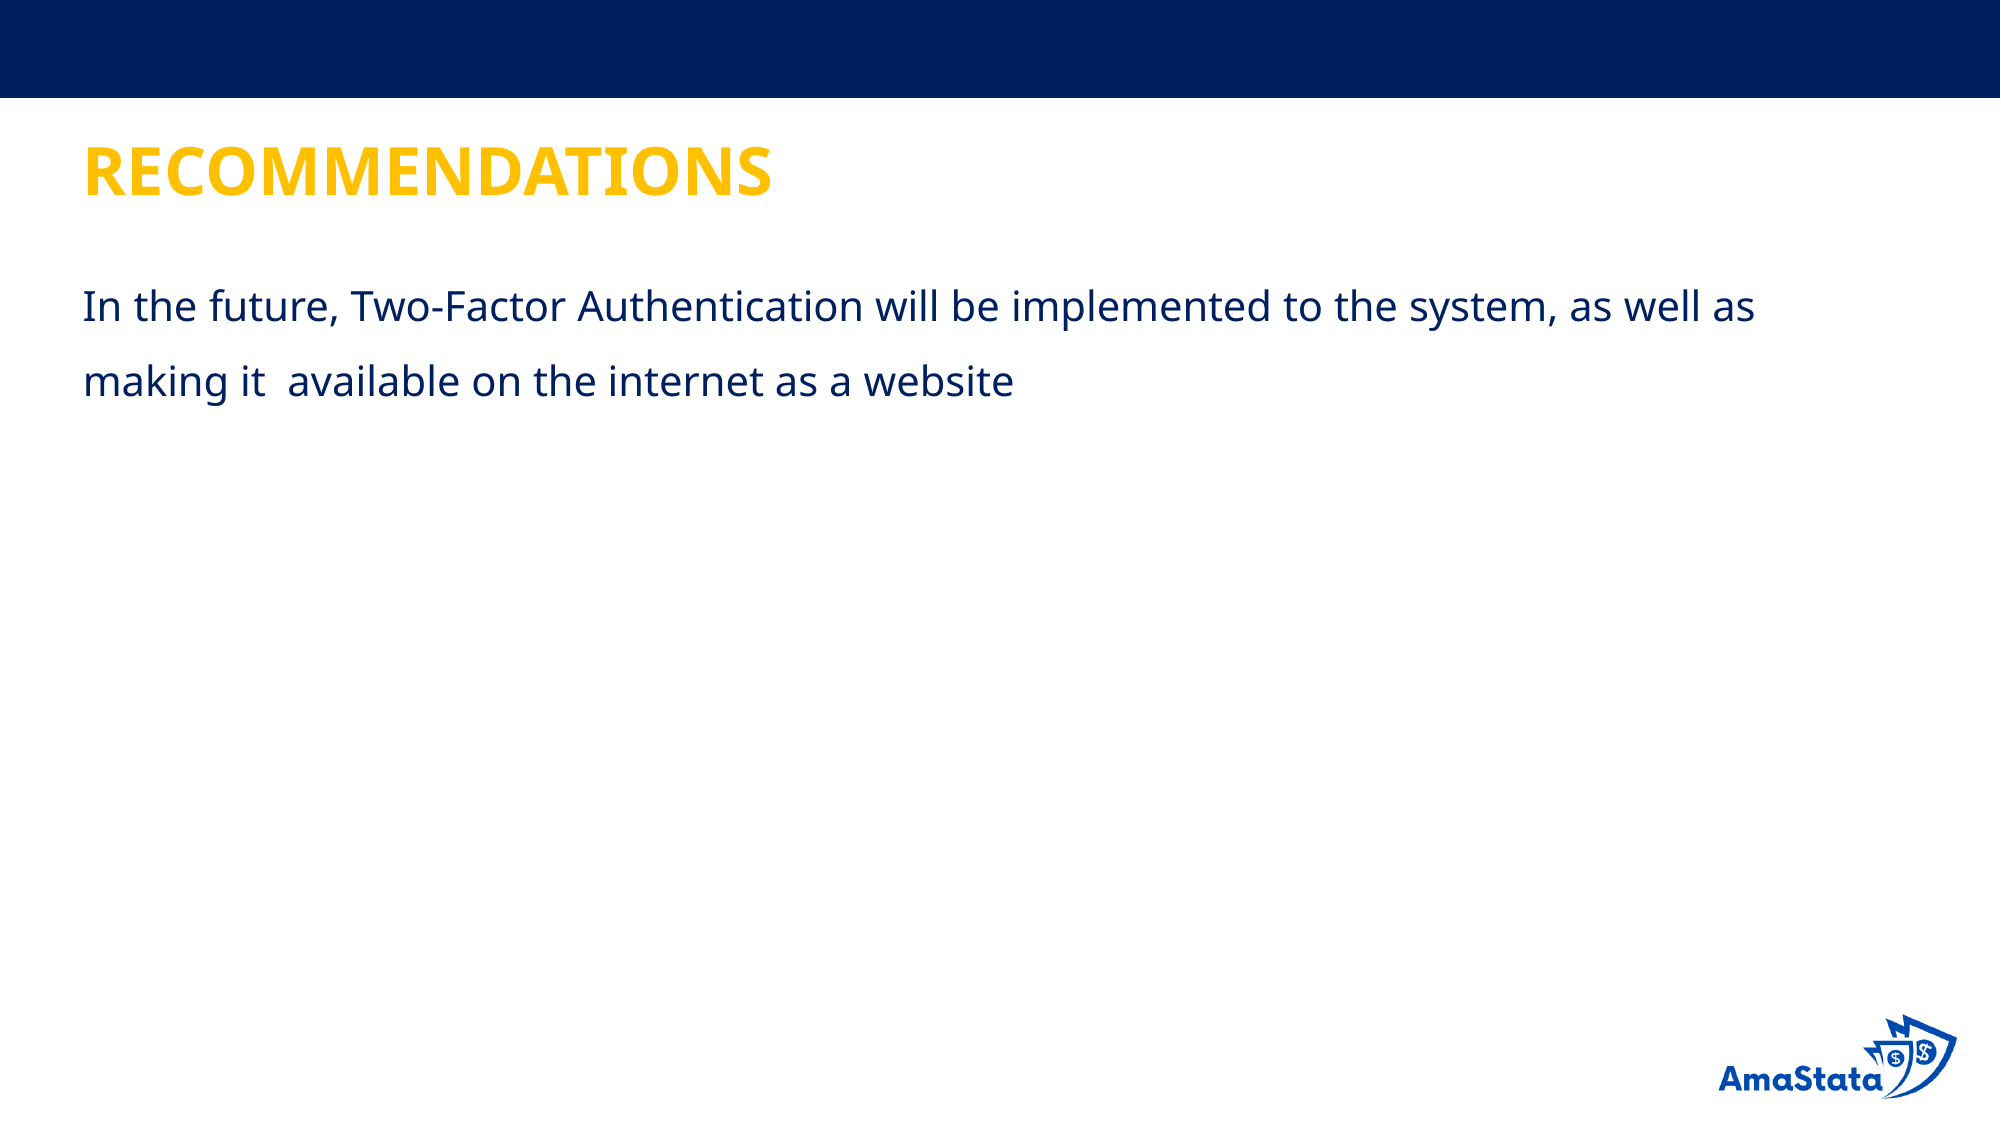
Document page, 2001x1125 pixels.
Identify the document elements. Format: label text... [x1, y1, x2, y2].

text_box [0, 0, 2000, 98]
text_box RECOMMENDATIONS [80, 126, 793, 209]
picture [1718, 1014, 1957, 1099]
text_box In the future, Two-Factor Authentication will be implemented to the system, as well as making it available on the internet as a website [80, 252, 1877, 405]
